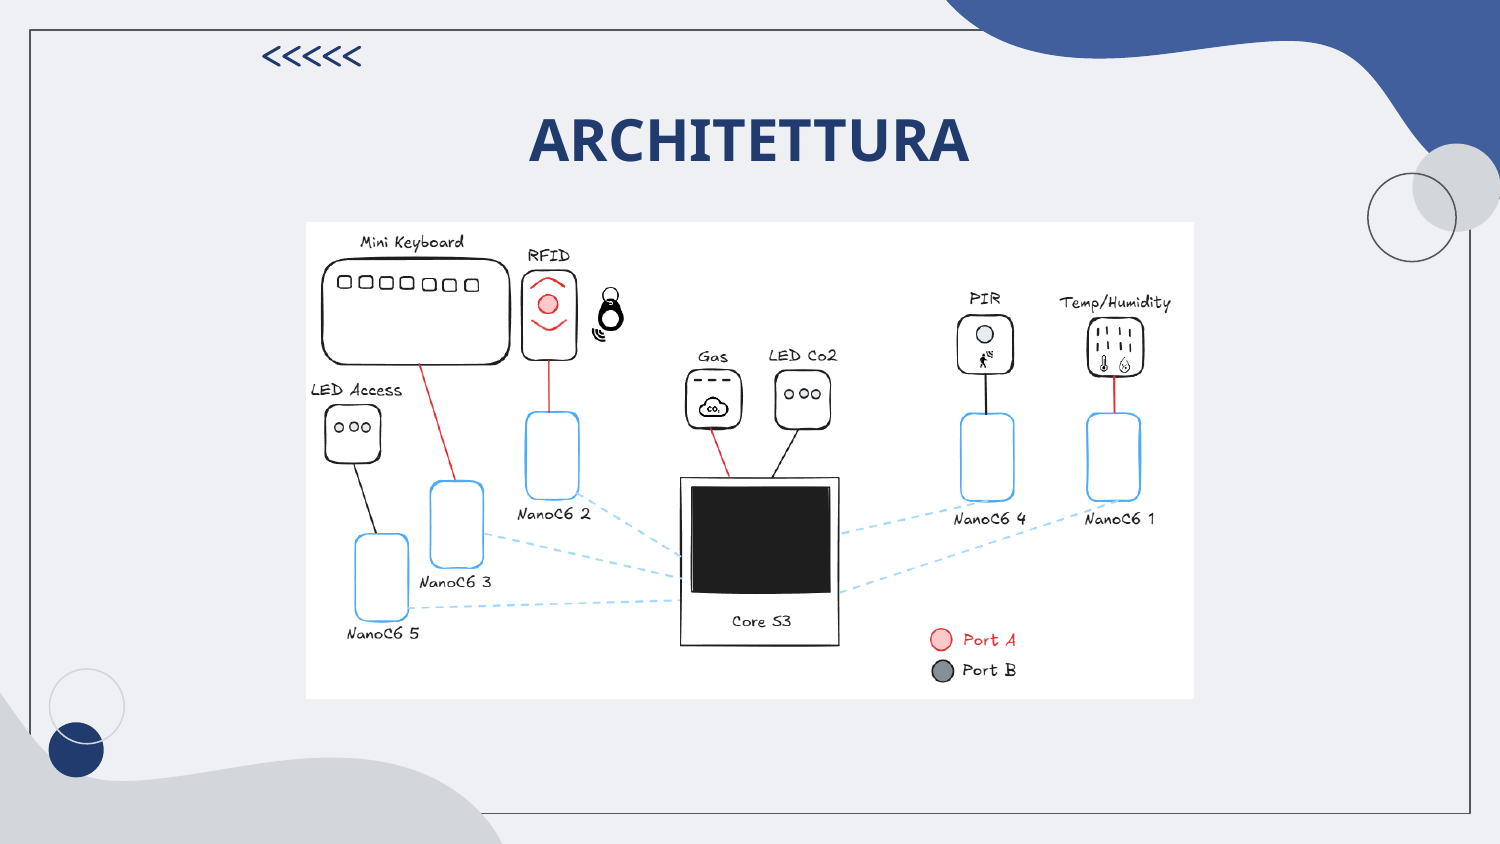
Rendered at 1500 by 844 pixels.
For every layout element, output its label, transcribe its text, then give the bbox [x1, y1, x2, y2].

picture [306, 222, 1194, 700]
title ARCHITETTURA [118, 88, 1382, 183]
